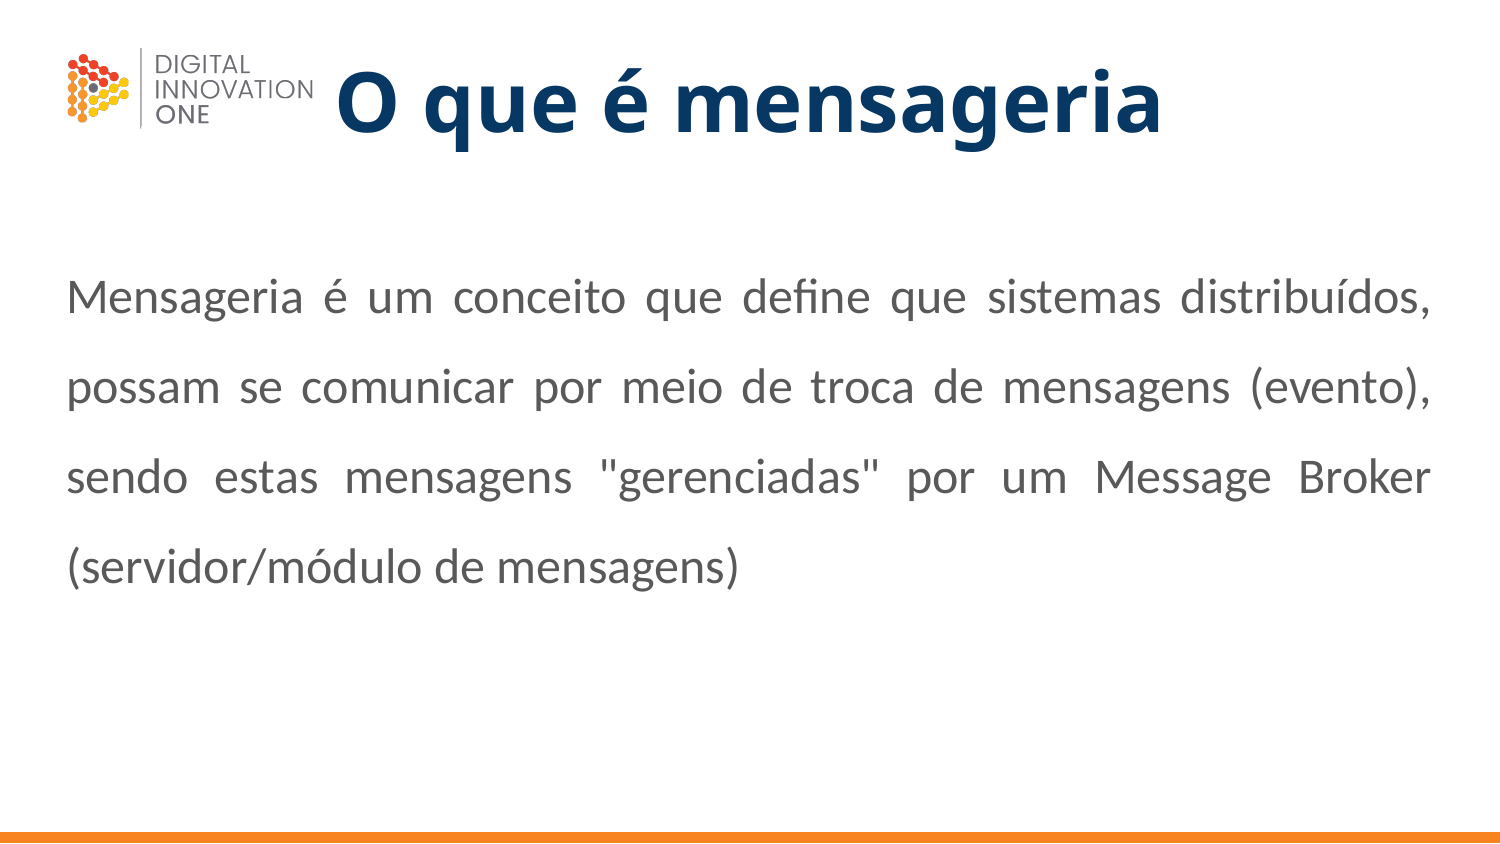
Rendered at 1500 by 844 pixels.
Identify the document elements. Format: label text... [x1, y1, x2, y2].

subtitle Mensageria é um conceito que define que sistemas distribuídos, possam se comunicar por meio de troca de mensagens (evento), sendo estas mensagens "gerenciadas" por um Message Broker (servidor/módulo de mensagens) [51, 218, 1448, 771]
text_box [0, 832, 1500, 843]
subtitle O que é mensageria [51, 50, 1449, 148]
picture [50, 39, 331, 138]
